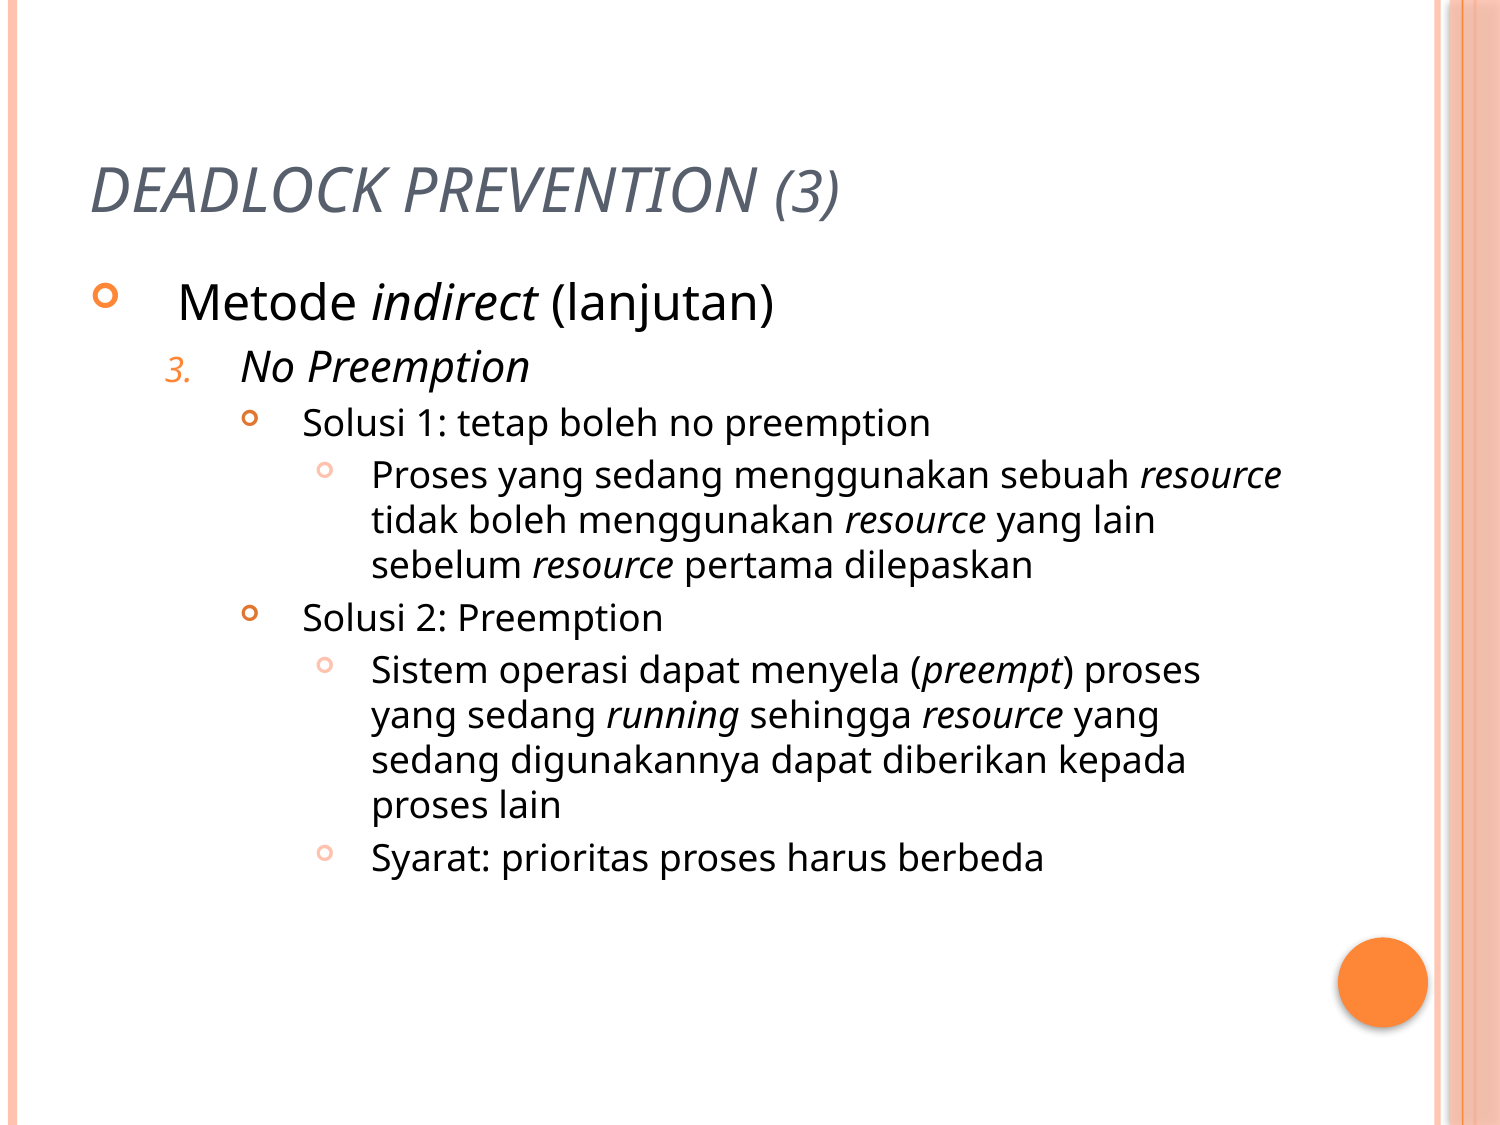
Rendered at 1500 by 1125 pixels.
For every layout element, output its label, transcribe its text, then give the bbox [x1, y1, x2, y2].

title Deadlock Prevention (3) [75, 45, 1300, 233]
list Metode indirect (lanjutan) No Preemption Solusi 1: tetap boleh no preemption Proses yang sedang menggunakan sebuah resource tidak boleh menggunakan resource yang lain sebelum resource pertama dilepaskan Solusi 2: Preemption Sistem operasi dapat menyela (preempt) proses yang sedang running sehingga resource yang sedang digunakannya dapat diberikan kepada proses lain Syarat: prioritas proses harus berbeda [75, 262, 1300, 1062]
